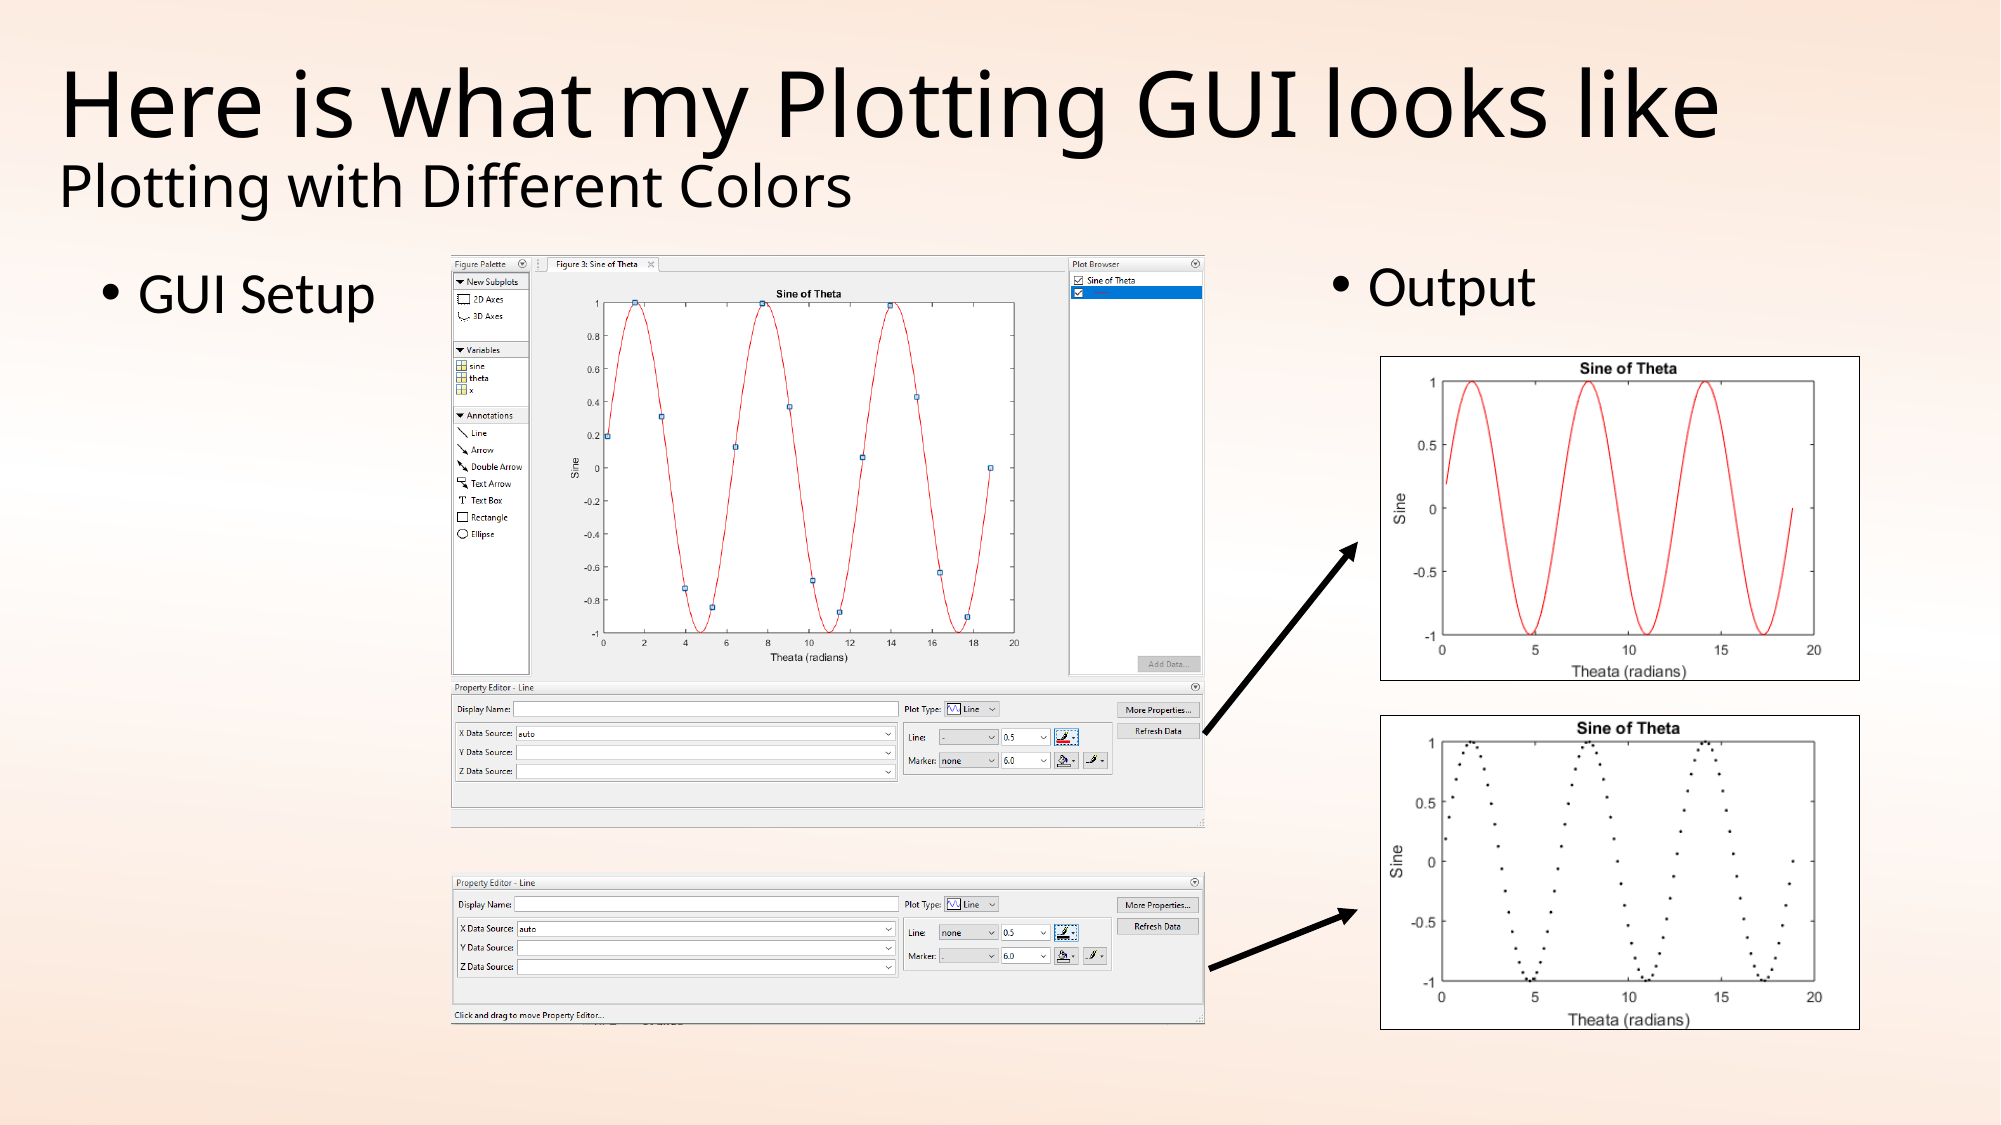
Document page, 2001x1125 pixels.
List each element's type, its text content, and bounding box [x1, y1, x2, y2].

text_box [1204, 541, 1358, 734]
title Here is what my Plotting GUI looks like Plotting with Different Colors [43, 30, 1799, 249]
text_box GUI Setup [85, 255, 451, 387]
picture [1380, 715, 1860, 1030]
picture [451, 255, 1205, 828]
list Output [1315, 248, 1749, 380]
picture [1380, 356, 1860, 681]
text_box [1209, 909, 1358, 969]
picture [451, 872, 1205, 1025]
